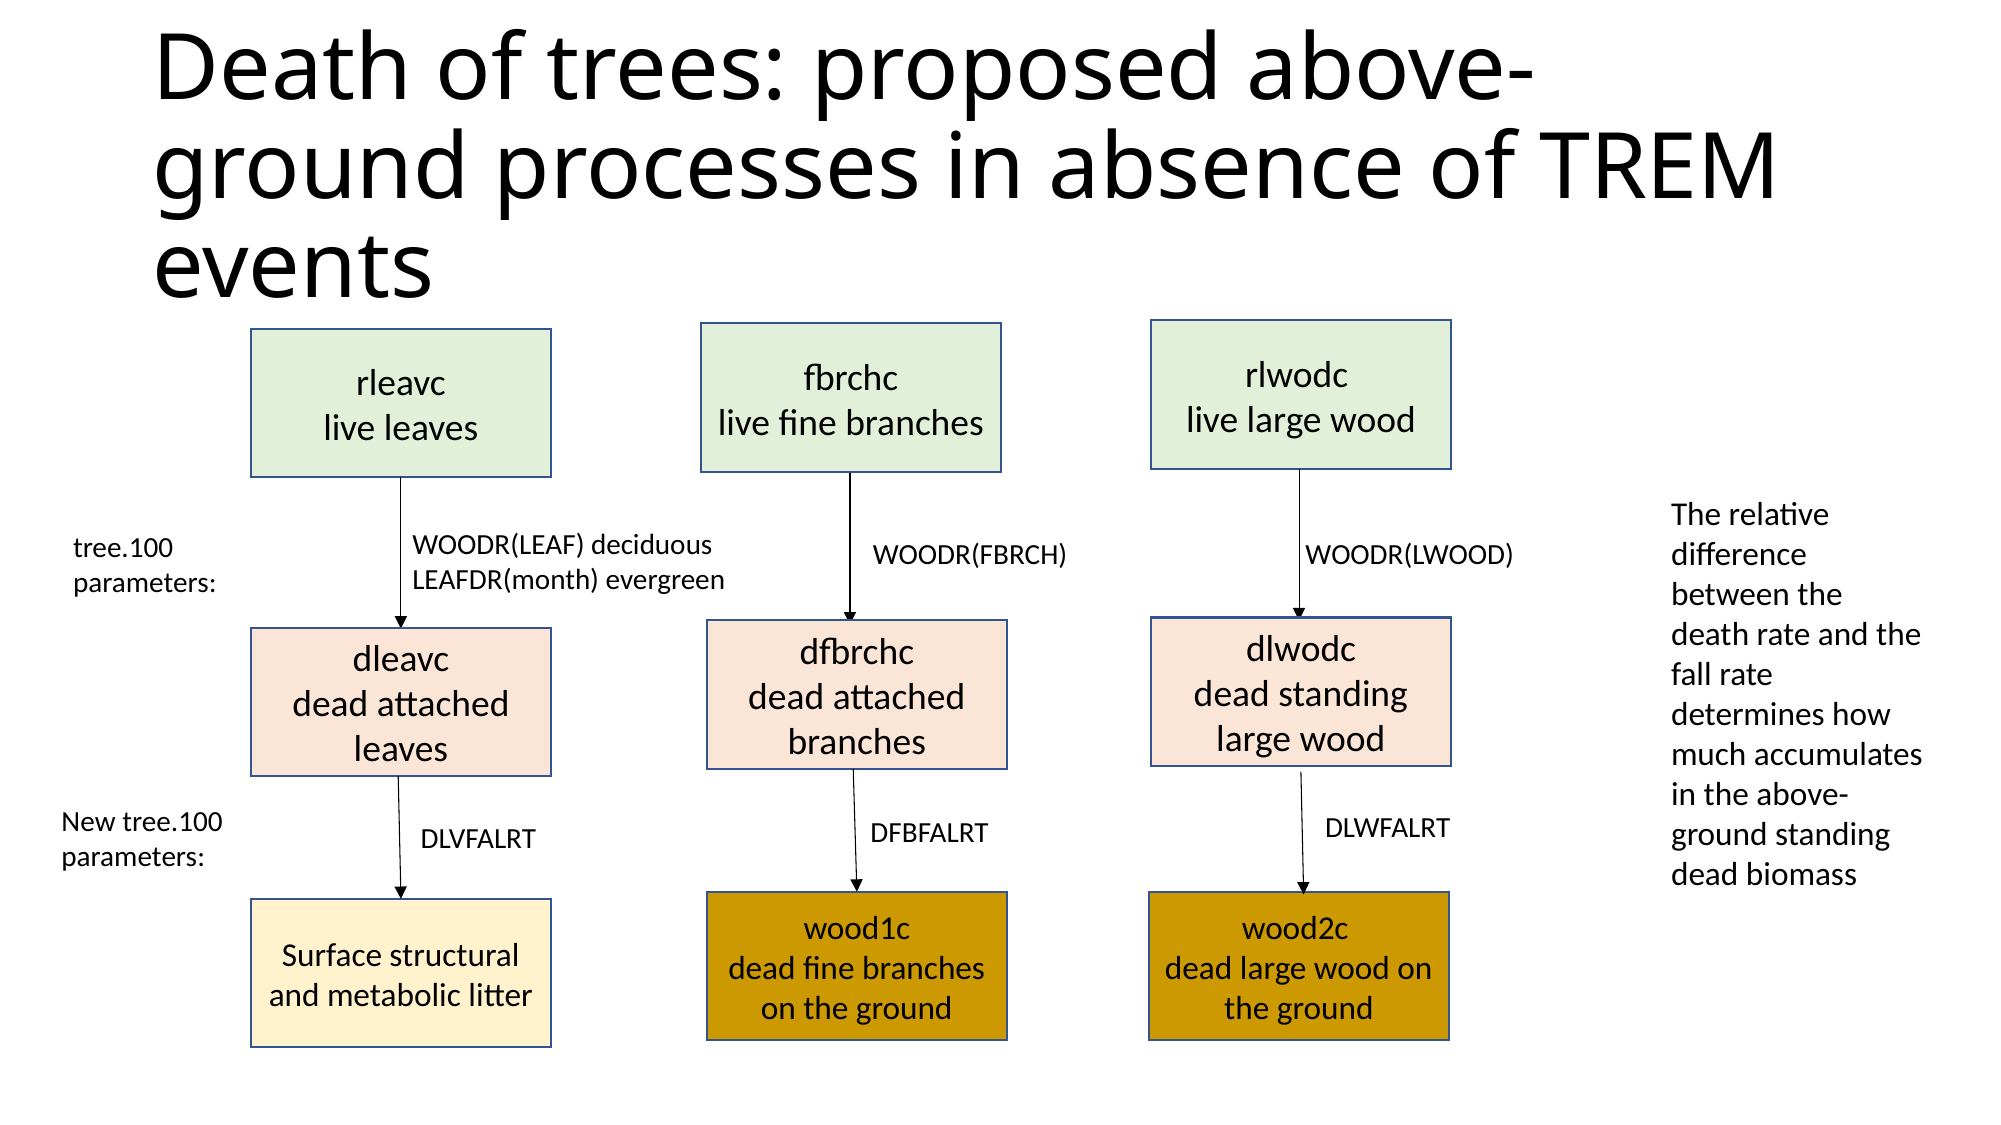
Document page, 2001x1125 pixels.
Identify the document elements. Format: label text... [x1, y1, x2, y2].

text_box tree.100 parameters: [58, 521, 232, 606]
text_box dleavc dead attached leaves [250, 627, 552, 777]
text_box rleavc live leaves [250, 328, 552, 478]
text_box WOODR(LWOOD) [1300, 527, 1529, 578]
text_box wood1c dead fine branches on the ground [706, 891, 1008, 1041]
text_box DLWFALRT [1310, 800, 1466, 851]
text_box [853, 768, 857, 892]
title Death of trees: proposed above-ground processes in absence of TREM events [137, 59, 1863, 278]
text_box WOODR(LWOOD) [1290, 527, 1298, 578]
text_box DLVFALRT [405, 812, 551, 863]
text_box rlwodc live large wood [1150, 319, 1452, 470]
text_box DFBFALRT [857, 806, 1004, 856]
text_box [1300, 771, 1304, 895]
text_box WOODR(LEAF) deciduous LEAFDR(month) evergreen [402, 517, 741, 603]
text_box dlwodc dead standing large wood [1150, 616, 1452, 767]
text_box dfbrchc dead attached branches [706, 619, 1008, 770]
text_box The relative difference between the death rate and the fall rate determines how much accumulates in the above-ground standing dead biomass [1656, 485, 1939, 899]
text_box fbrchc live fine branches [700, 322, 1002, 473]
text_box Surface structural and metabolic litter [250, 898, 552, 1048]
text_box WOODR(FBRCH) [858, 527, 1083, 578]
text_box New tree.100 parameters: [46, 794, 238, 880]
text_box wood2c dead large wood on the ground [1148, 891, 1450, 1041]
